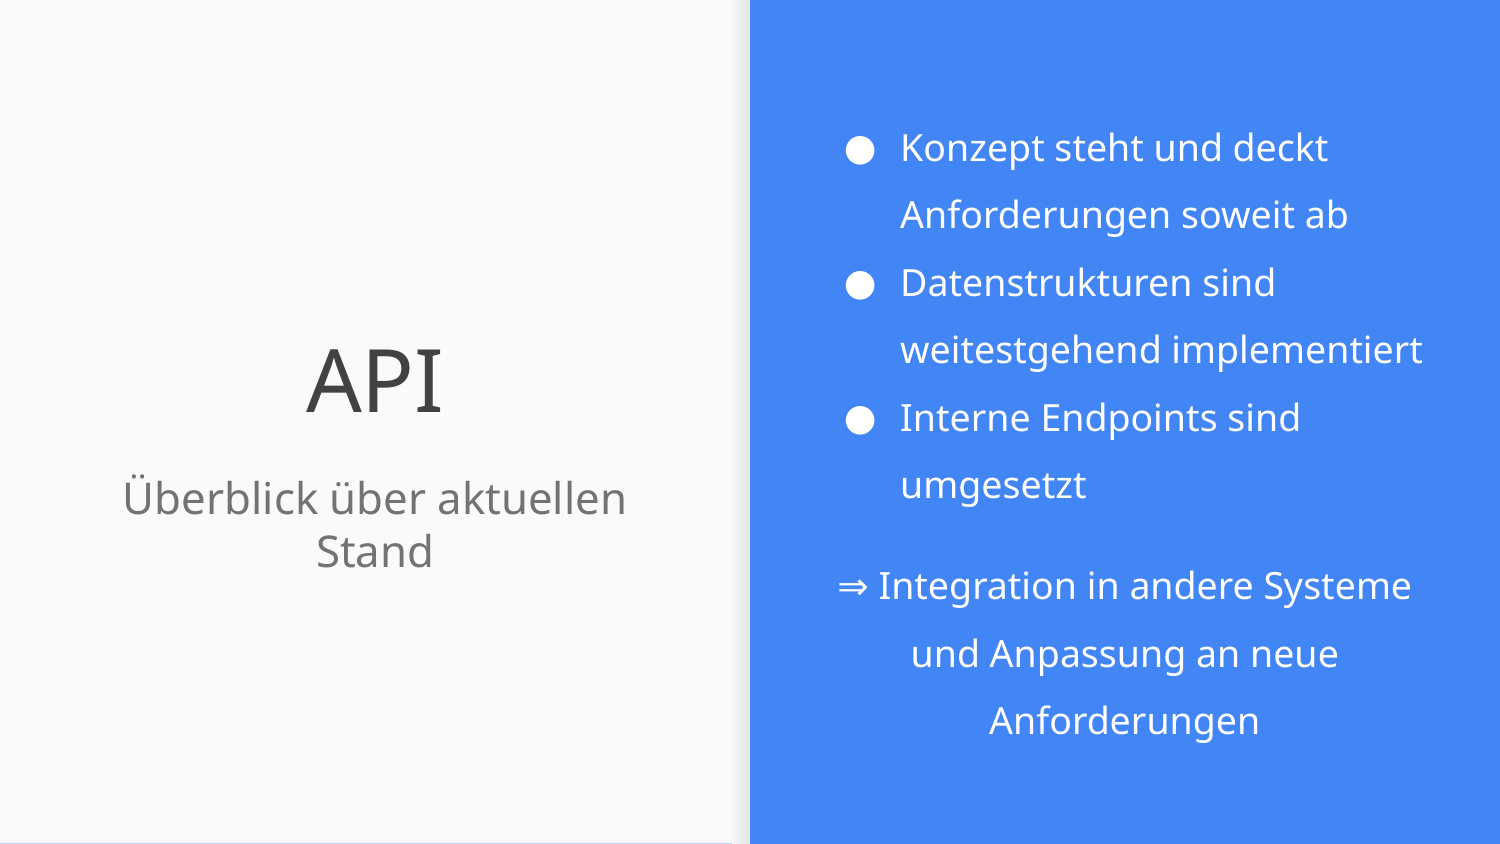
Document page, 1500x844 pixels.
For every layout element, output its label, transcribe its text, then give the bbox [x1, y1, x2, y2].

title API [43, 202, 708, 446]
list Konzept steht und deckt Anforderungen soweit ab Datenstrukturen sind weitestgehend implementiert Interne Endpoints sind umgesetzt ⇒ Integration in andere Systeme und Anpassung an neue Anforderungen [810, 118, 1440, 725]
subtitle Überblick über aktuellen Stand [43, 455, 708, 659]
